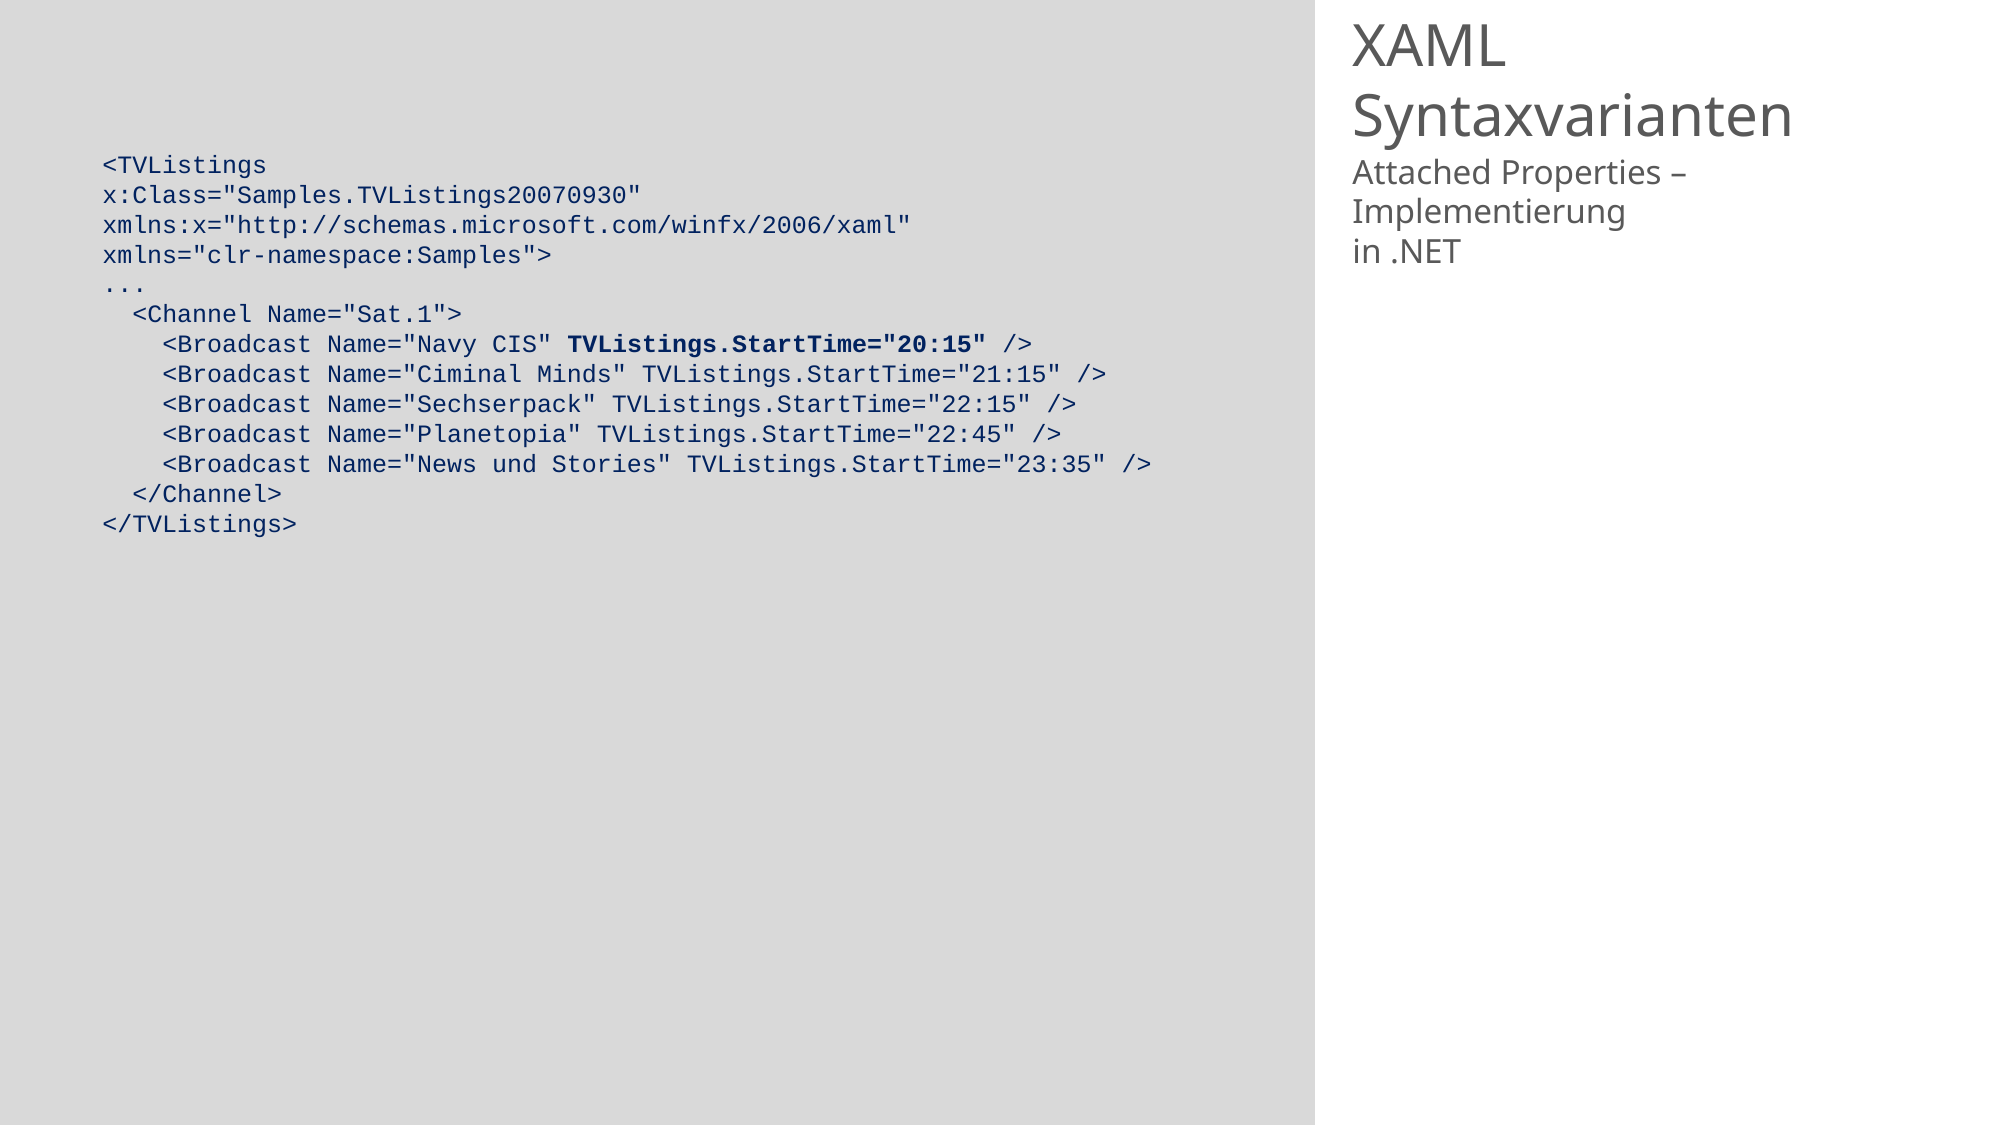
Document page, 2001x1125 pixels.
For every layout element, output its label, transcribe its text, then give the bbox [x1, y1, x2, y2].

list <TVListings x:Class="Samples.TVListings20070930" xmlns:x="http://schemas.microsoft.com/winfx/2006/xaml" xmlns="clr-namespace:Samples"> ... <Channel Name="Sat.1"> <Broadcast Name="Navy CIS" TVListings.StartTime="20:15" /> <Broadcast Name="Ciminal Minds" TVListings.StartTime="21:15" /> <Broadcast Name="Sechserpack" TVListings.StartTime="22:15" /> <Broadcast Name="Planetopia" TVListings.StartTime="22:45" /> <Broadcast Name="News und Stories" TVListings.StartTime="23:35" /> </Channel> </TVListings> [102, 148, 1268, 1072]
title XAML Syntaxvarianten [1352, 39, 1945, 149]
list Attached Properties – Implementierung in .NET [1352, 150, 1945, 235]
